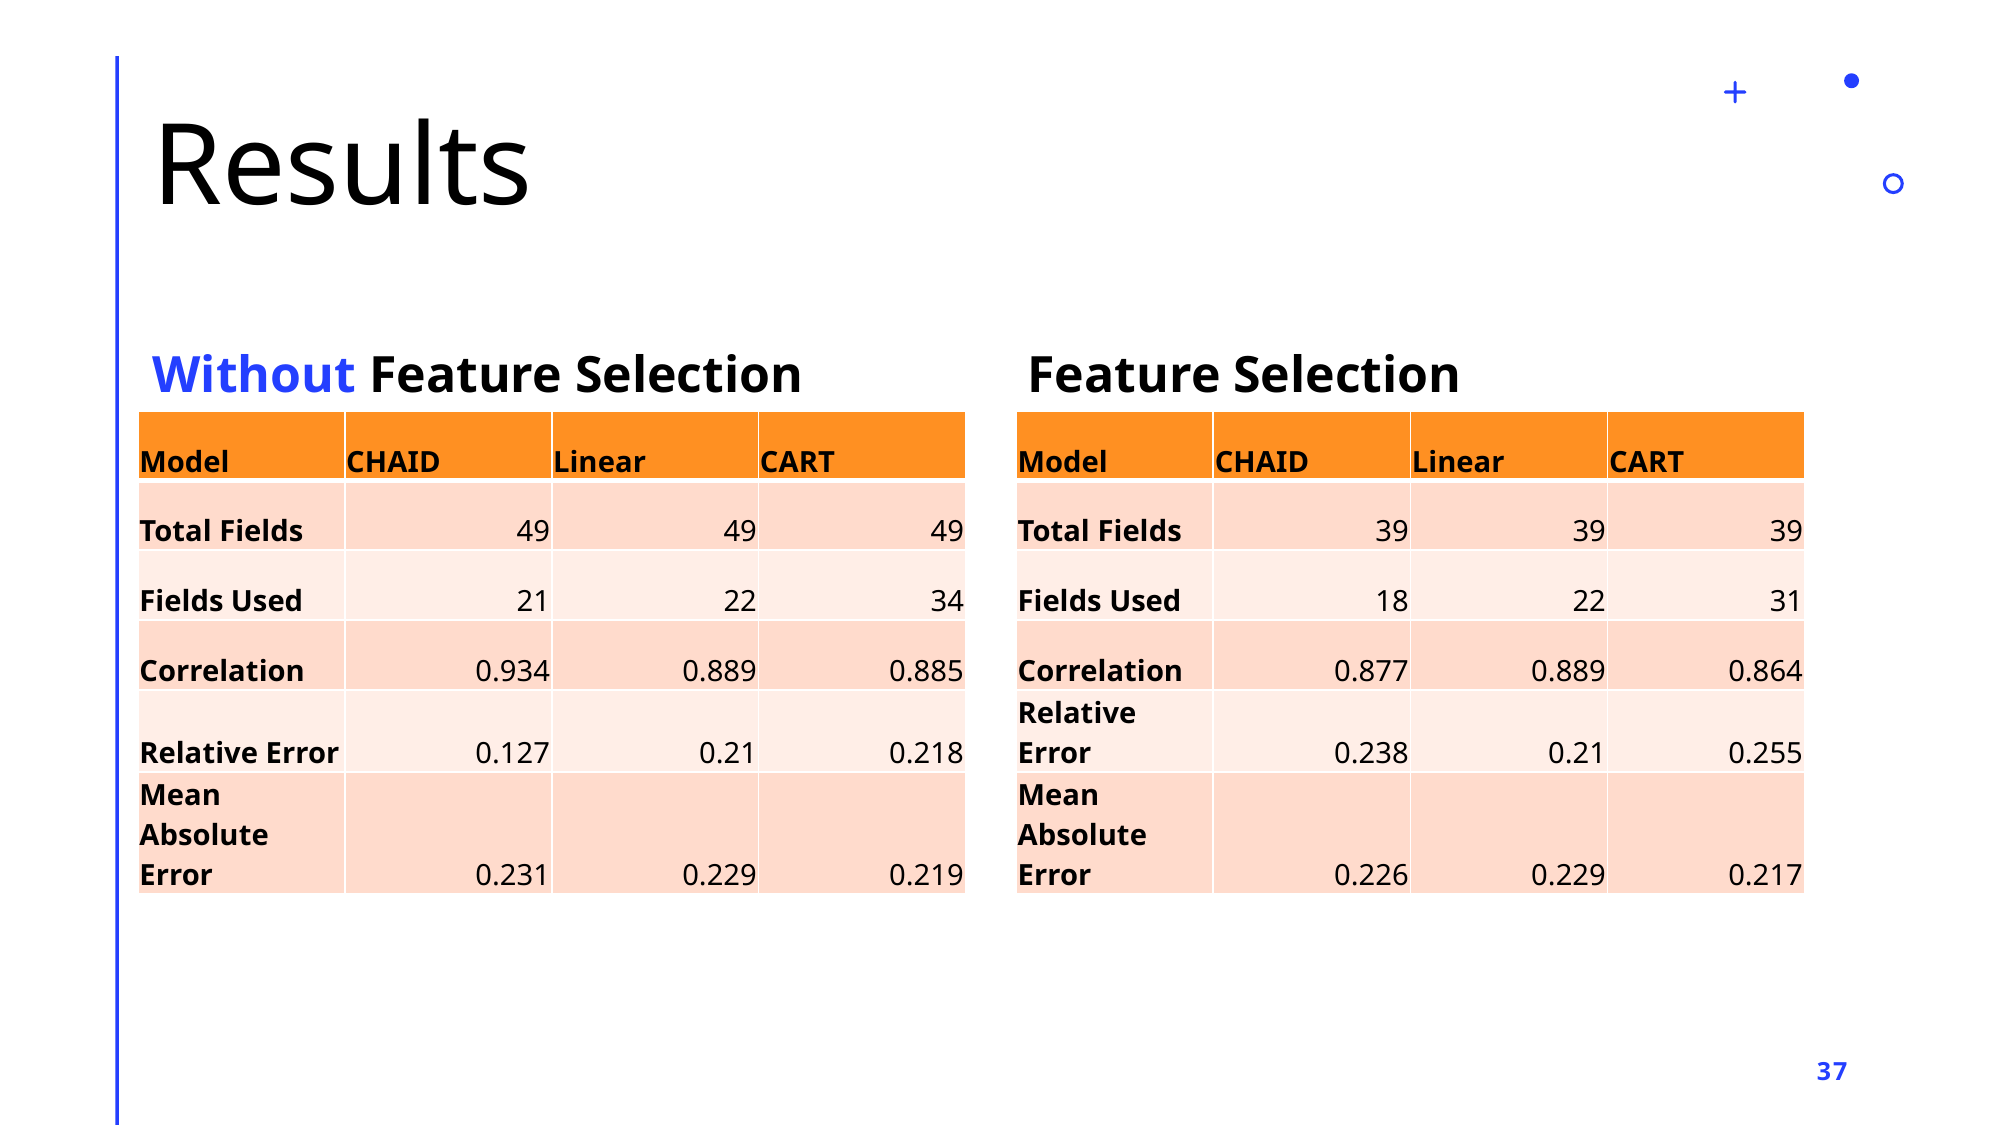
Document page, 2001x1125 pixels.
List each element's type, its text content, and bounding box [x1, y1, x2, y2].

table_cell Fields Used [1017, 551, 1212, 619]
table_cell 0.934 [346, 621, 551, 689]
table_cell Fields Used [139, 551, 344, 619]
table_cell Relative Error [139, 691, 344, 771]
table_cell Mean Absolute Error [139, 773, 344, 893]
table_cell Correlation [1017, 621, 1212, 689]
list Without Feature Selection [137, 275, 984, 411]
table_cell 0.127 [346, 691, 551, 771]
table_cell 0.238 [1214, 691, 1410, 771]
table_header CART [759, 412, 965, 478]
table_cell 0.229 [1411, 773, 1607, 893]
table_cell 39 [1608, 483, 1804, 549]
table_cell 0.889 [1411, 621, 1607, 689]
table_cell Mean Absolute Error [1017, 773, 1212, 893]
table_cell 0.255 [1608, 691, 1804, 771]
table_cell 0.889 [553, 621, 758, 689]
table_cell 0.21 [1411, 691, 1607, 771]
table_cell 0.877 [1214, 621, 1410, 689]
table_cell Correlation [139, 621, 344, 689]
table_cell 22 [553, 551, 758, 619]
table_cell 0.885 [759, 621, 965, 689]
table_cell 0.231 [346, 773, 551, 893]
table_cell 0.226 [1214, 773, 1410, 893]
table_cell 34 [759, 551, 965, 619]
table_cell 0.219 [759, 773, 965, 893]
table_cell 49 [553, 483, 758, 549]
table_cell 39 [1214, 483, 1410, 549]
title Results [137, 59, 1863, 278]
table_header Linear [553, 412, 758, 478]
table_cell 18 [1214, 551, 1410, 619]
table_cell 49 [346, 483, 551, 549]
table_cell 39 [1411, 483, 1607, 549]
list Feature Selection [1012, 275, 1863, 411]
table_cell 21 [346, 551, 551, 619]
table_header CHAID [1214, 412, 1410, 478]
table_cell Relative Error [1017, 691, 1212, 771]
table_cell 31 [1608, 551, 1804, 619]
table_cell Total Fields [1017, 483, 1212, 549]
table_header CHAID [346, 412, 551, 478]
table_cell 22 [1411, 551, 1607, 619]
table_cell 0.864 [1608, 621, 1804, 689]
table_header Linear [1411, 412, 1607, 478]
table_cell Total Fields [139, 483, 344, 549]
table_cell 0.217 [1608, 773, 1804, 893]
table_header CART [1608, 412, 1804, 478]
table_cell 0.229 [553, 773, 758, 893]
table_cell 49 [759, 483, 965, 549]
table_cell 0.218 [759, 691, 965, 771]
table_cell 0.21 [553, 691, 758, 771]
table_header Model [1017, 412, 1212, 478]
table_header Model [139, 412, 344, 478]
slide_number 37 [1412, 1042, 1863, 1103]
